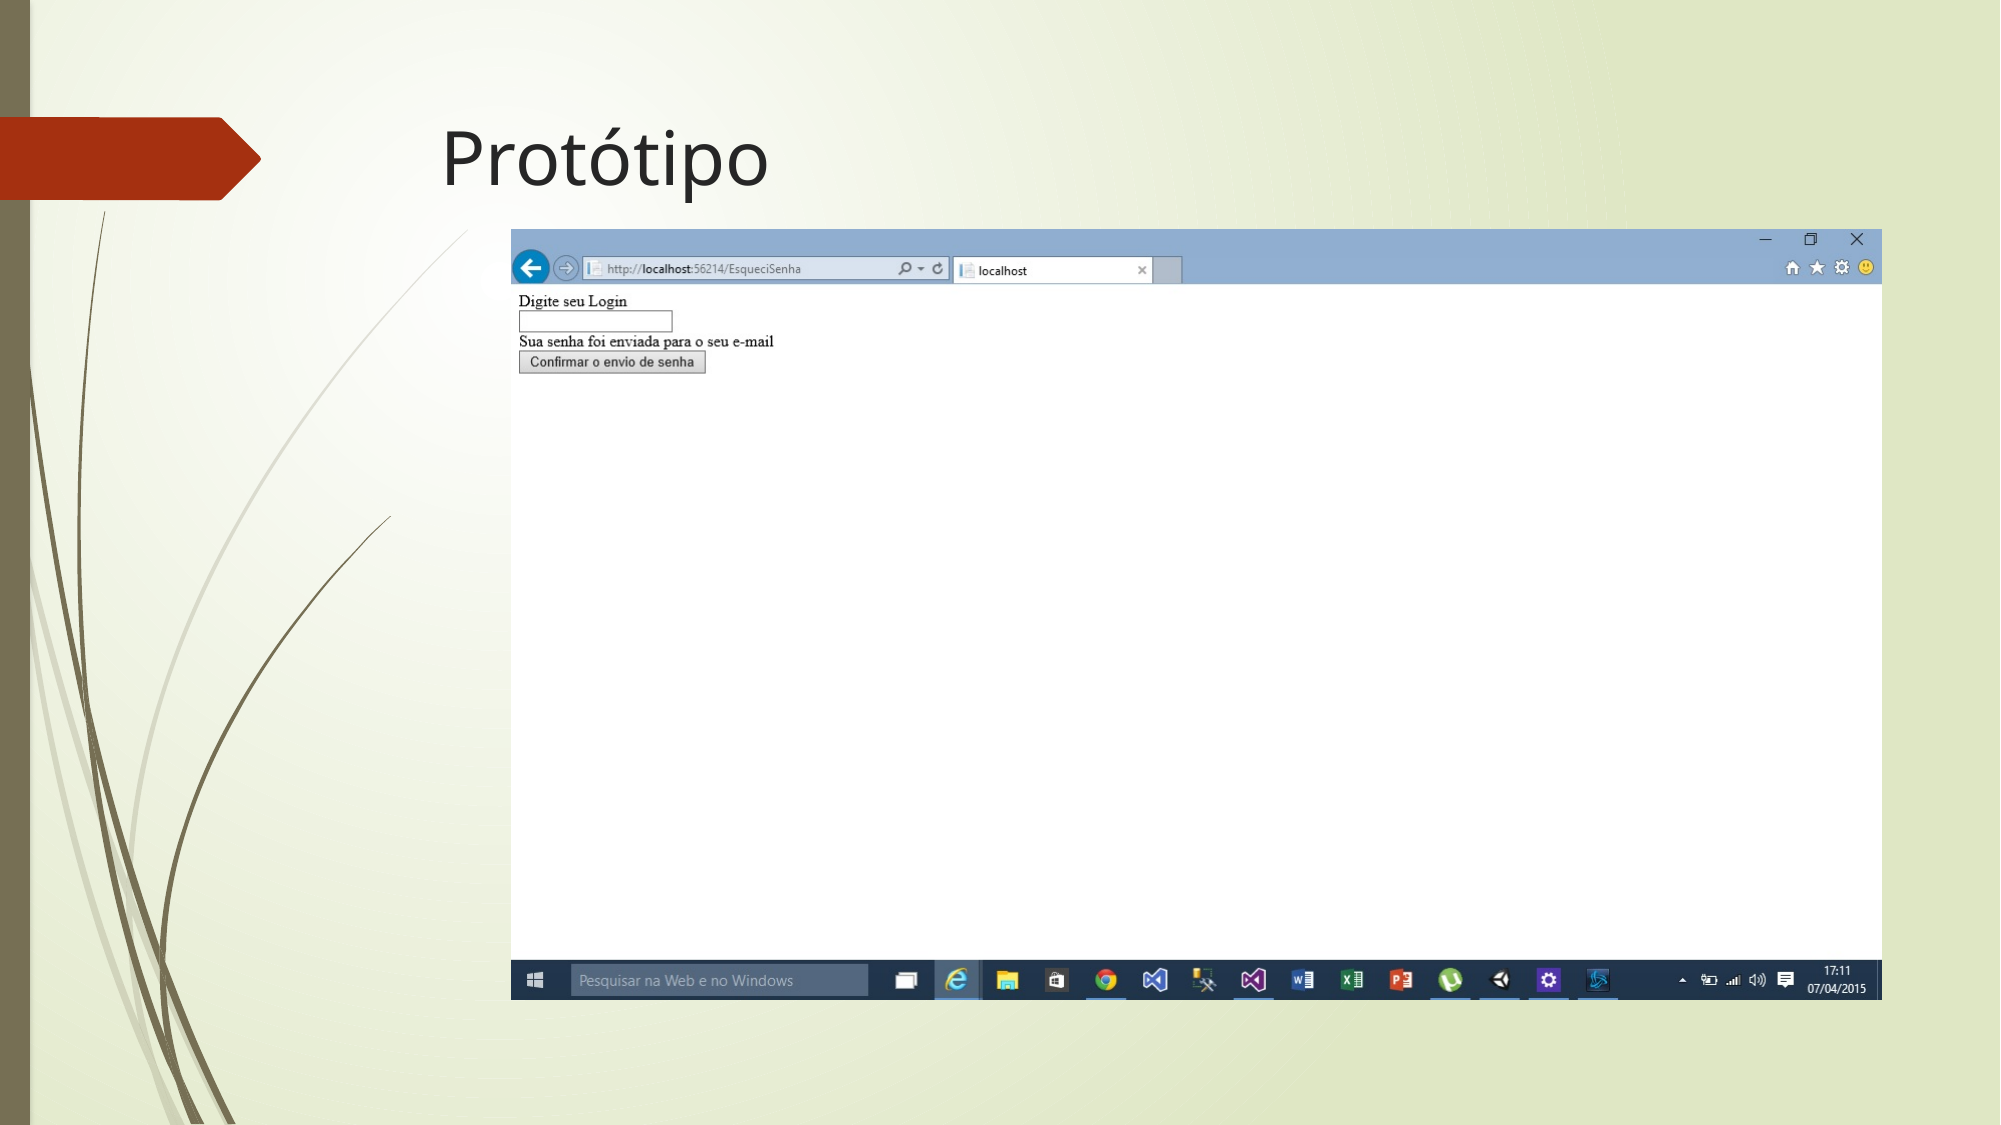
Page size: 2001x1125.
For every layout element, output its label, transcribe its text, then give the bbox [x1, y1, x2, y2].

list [510, 229, 1882, 1001]
title Protótipo [425, 102, 1888, 313]
